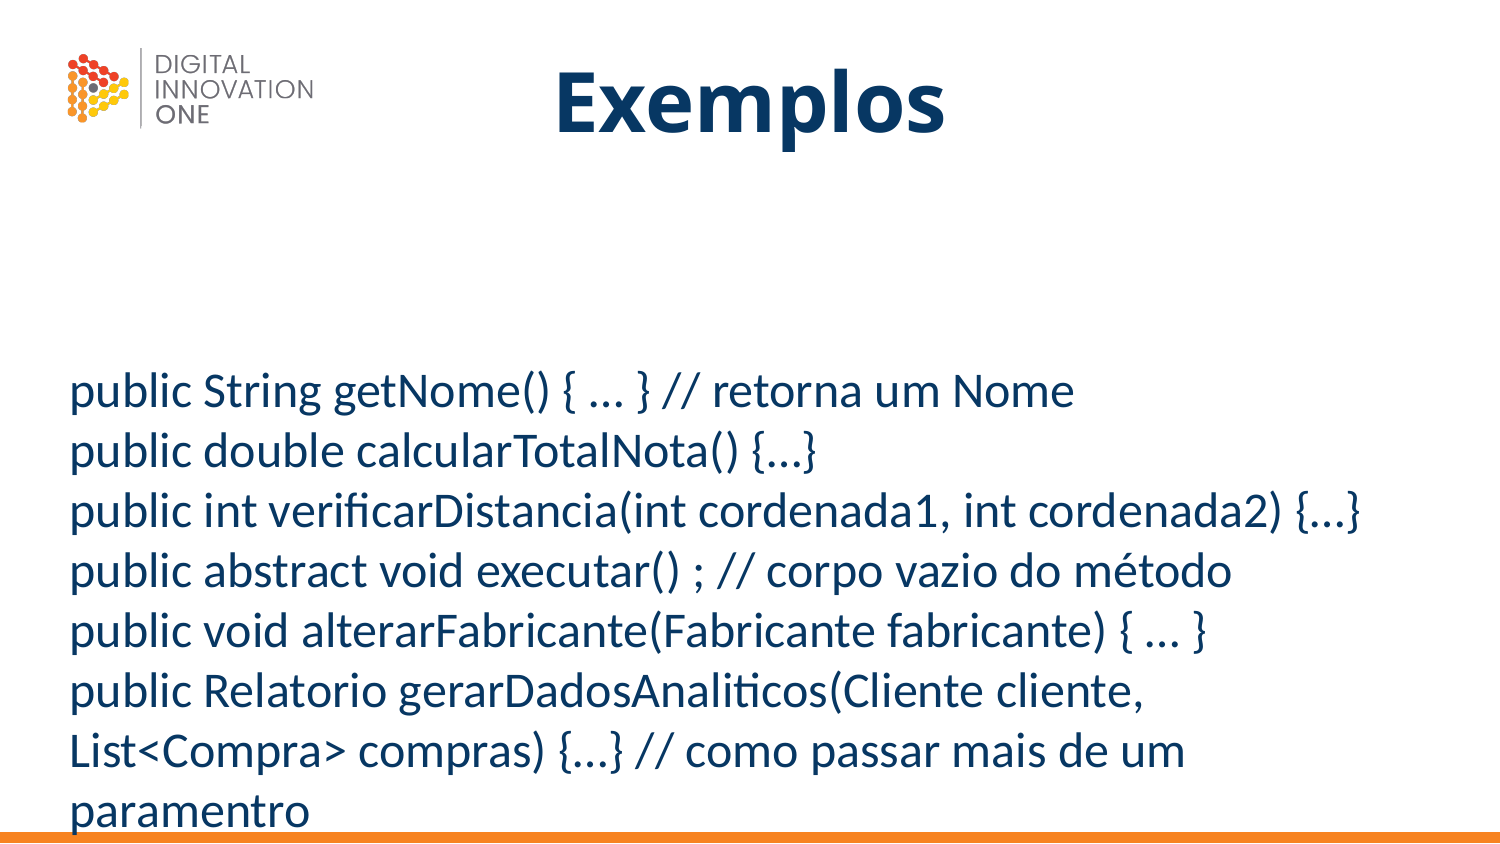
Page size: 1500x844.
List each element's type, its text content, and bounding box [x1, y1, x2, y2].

text_box [0, 832, 54, 843]
text_box [1446, 832, 1500, 843]
text_box public String getNome() { … } // retorna um Nome public double calcularTotalNota() {…} public int verificarDistancia(int cordenada1, int cordenada2) {…} public abstract void executar() ; // corpo vazio do método public void alterarFabricante(Fabricante fabricante) { … } public Relatorio gerarDadosAnaliticos(Cliente cliente, List<Compra> compras) {…} // como passar mais de um paramentro public static R N(P) {…} [54, 342, 1446, 843]
subtitle Exemplos [51, 50, 1449, 148]
picture [50, 39, 331, 138]
